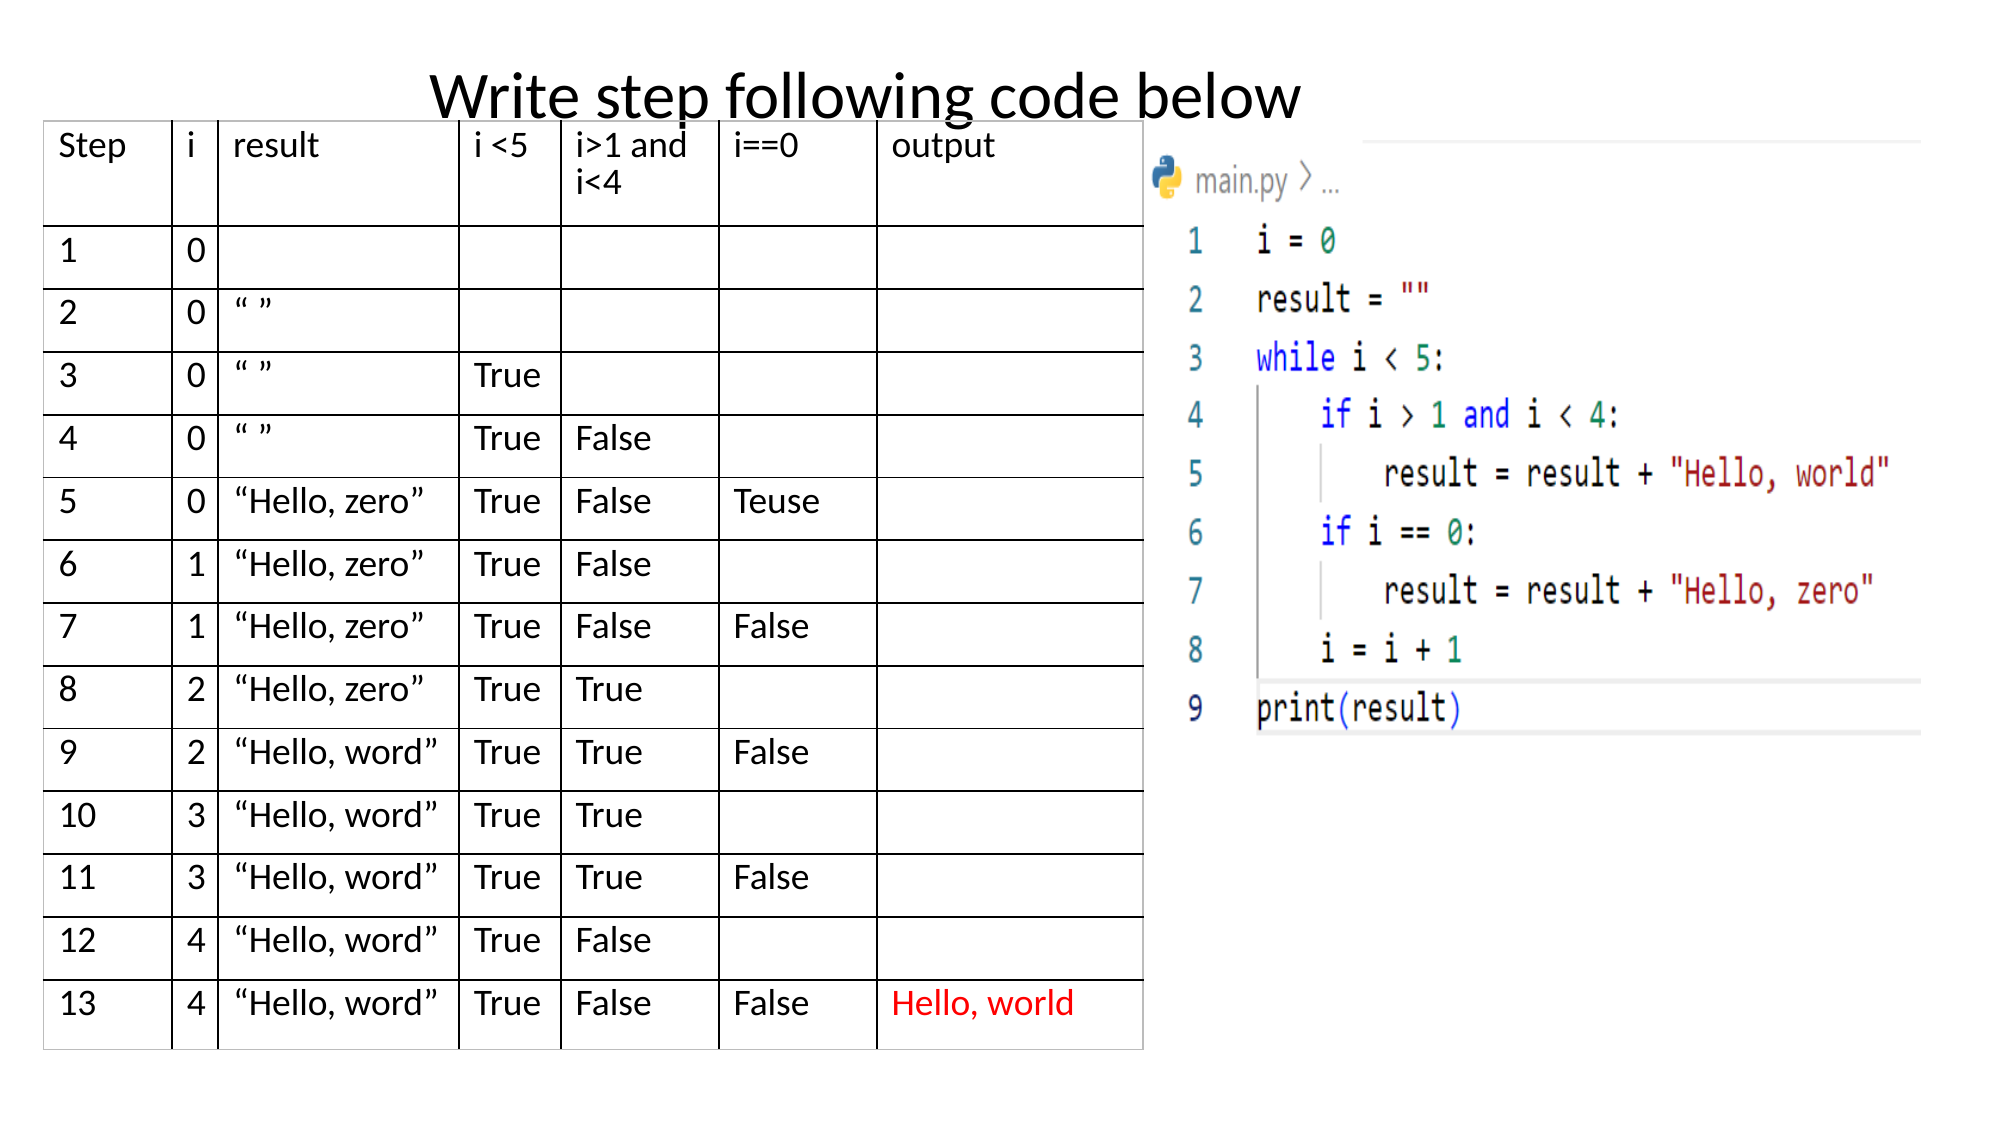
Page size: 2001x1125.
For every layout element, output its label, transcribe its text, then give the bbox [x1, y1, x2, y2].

table_cell True [562, 729, 718, 790]
table_cell [878, 541, 1142, 602]
table_cell [878, 855, 1142, 916]
table_cell True [460, 604, 560, 665]
table_cell “ ” [219, 416, 458, 477]
table_cell 4 [173, 918, 217, 979]
table_cell [878, 604, 1142, 665]
table_cell False [562, 604, 718, 665]
table_cell 2 [44, 290, 171, 351]
table_cell [720, 918, 876, 979]
table_cell “Hello, word” [219, 918, 458, 979]
table_header result [219, 122, 458, 225]
table_cell 2 [173, 667, 217, 728]
table_cell True [562, 792, 718, 853]
table_cell True [460, 981, 560, 1049]
table_cell [878, 290, 1142, 351]
table_cell False [720, 981, 876, 1049]
table_cell [878, 667, 1142, 728]
table_cell 3 [44, 353, 171, 414]
table_cell [720, 541, 876, 602]
table_cell 6 [44, 541, 171, 602]
table_cell True [460, 792, 560, 853]
table_cell True [460, 918, 560, 979]
table_cell True [562, 855, 718, 916]
table_header i>1 and i<4 [562, 122, 718, 225]
table_cell False [562, 416, 718, 477]
table_cell 5 [44, 478, 171, 539]
table_cell 4 [173, 981, 217, 1049]
table_cell [878, 227, 1142, 288]
table_cell “Hello, zero” [219, 541, 458, 602]
table_cell 0 [173, 227, 217, 288]
table_cell 10 [44, 792, 171, 853]
table_cell 2 [173, 729, 217, 790]
table_cell Hello, world [878, 981, 1142, 1049]
table_cell True [460, 855, 560, 916]
text_box Write step following code below [414, 44, 1318, 140]
table_cell [878, 353, 1142, 414]
table_cell [219, 227, 458, 288]
table_cell False [562, 478, 718, 539]
table_header i==0 [720, 122, 876, 225]
table_cell [720, 227, 876, 288]
table_cell 8 [44, 667, 171, 728]
table_cell False [720, 855, 876, 916]
table_header Step [44, 122, 171, 225]
table_cell True [460, 667, 560, 728]
table_cell 12 [44, 918, 171, 979]
table_cell 0 [173, 290, 217, 351]
table_cell [720, 290, 876, 351]
table_cell “Hello, word” [219, 981, 458, 1049]
table_cell False [720, 604, 876, 665]
table_cell “Hello, word” [219, 792, 458, 853]
table_cell [720, 353, 876, 414]
table_cell “Hello, zero” [219, 604, 458, 665]
table_cell True [460, 478, 560, 539]
table_cell 4 [44, 416, 171, 477]
table_cell “Hello, zero” [219, 667, 458, 728]
table_cell False [562, 541, 718, 602]
table_cell 1 [44, 227, 171, 288]
table_cell [878, 416, 1142, 477]
picture [1142, 140, 1921, 789]
table_cell 13 [44, 981, 171, 1049]
table_cell “Hello, word” [219, 855, 458, 916]
table_cell False [562, 918, 718, 979]
table_cell 1 [173, 541, 217, 602]
table_cell True [460, 353, 560, 414]
table_cell 0 [173, 353, 217, 414]
table_cell 0 [173, 478, 217, 539]
table_cell True [460, 729, 560, 790]
table_cell “Hello, zero” [219, 478, 458, 539]
table_cell “ ” [219, 290, 458, 351]
table_cell [878, 478, 1142, 539]
table_cell Teuse [720, 478, 876, 539]
table_cell 1 [173, 604, 217, 665]
table_cell [720, 667, 876, 728]
table_cell “ ” [219, 353, 458, 414]
table_cell [562, 353, 718, 414]
table_cell 0 [173, 416, 217, 477]
table_header i [173, 122, 217, 225]
table_cell 3 [173, 855, 217, 916]
table_header output [878, 122, 1142, 225]
table_cell [460, 227, 560, 288]
table_cell [720, 416, 876, 477]
table_cell 9 [44, 729, 171, 790]
table_cell 3 [173, 792, 217, 853]
table_cell 7 [44, 604, 171, 665]
table_cell True [460, 541, 560, 602]
table_cell False [562, 981, 718, 1049]
table_header i <5 [460, 122, 560, 225]
table_cell [878, 918, 1142, 979]
table_cell [878, 729, 1142, 790]
table_cell “Hello, word” [219, 729, 458, 790]
table_cell False [720, 729, 876, 790]
table_cell [460, 290, 560, 351]
table_cell [878, 792, 1142, 853]
table_cell [720, 792, 876, 853]
table_cell True [562, 667, 718, 728]
table_cell True [460, 416, 560, 477]
table_cell 11 [44, 855, 171, 916]
table_cell [562, 227, 718, 288]
table_cell [562, 290, 718, 351]
